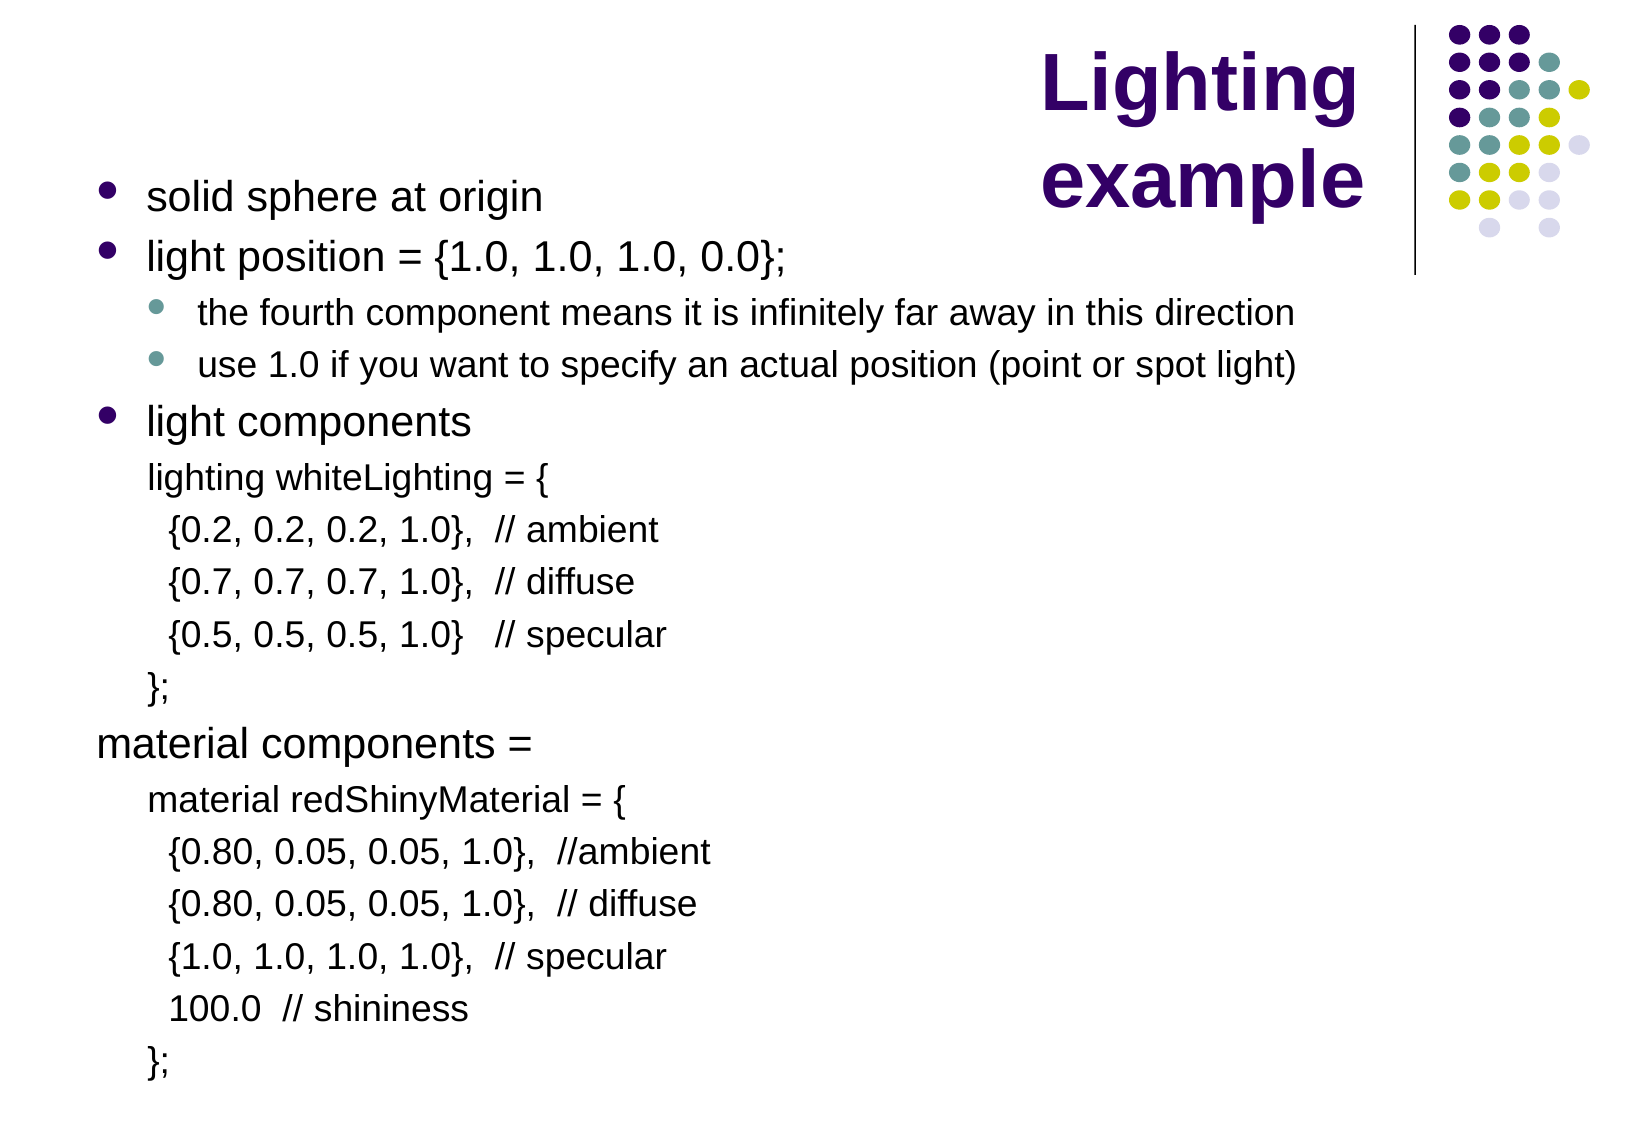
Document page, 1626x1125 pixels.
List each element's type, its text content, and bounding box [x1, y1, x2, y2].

title Lighting example [1025, 19, 1451, 160]
list solid sphere at origin light position = {1.0, 1.0, 1.0, 0.0}; the fourth component means it is infinitely far away in this direction use 1.0 if you want to specify an actual position (point or spot light) light components lighting whiteLighting = { {0.2, 0.2, 0.2, 1.0}, // ambient {0.7, 0.7, 0.7, 1.0}, // diffuse {0.5, 0.5, 0.5, 1.0} // specular }; material components = material redShinyMaterial = { {0.80, 0.05, 0.05, 1.0}, //ambient {0.80, 0.05, 0.05, 1.0}, // diffuse {1.0, 1.0, 1.0, 1.0}, // specular 100.0 // shininess }; [81, 160, 1544, 1094]
